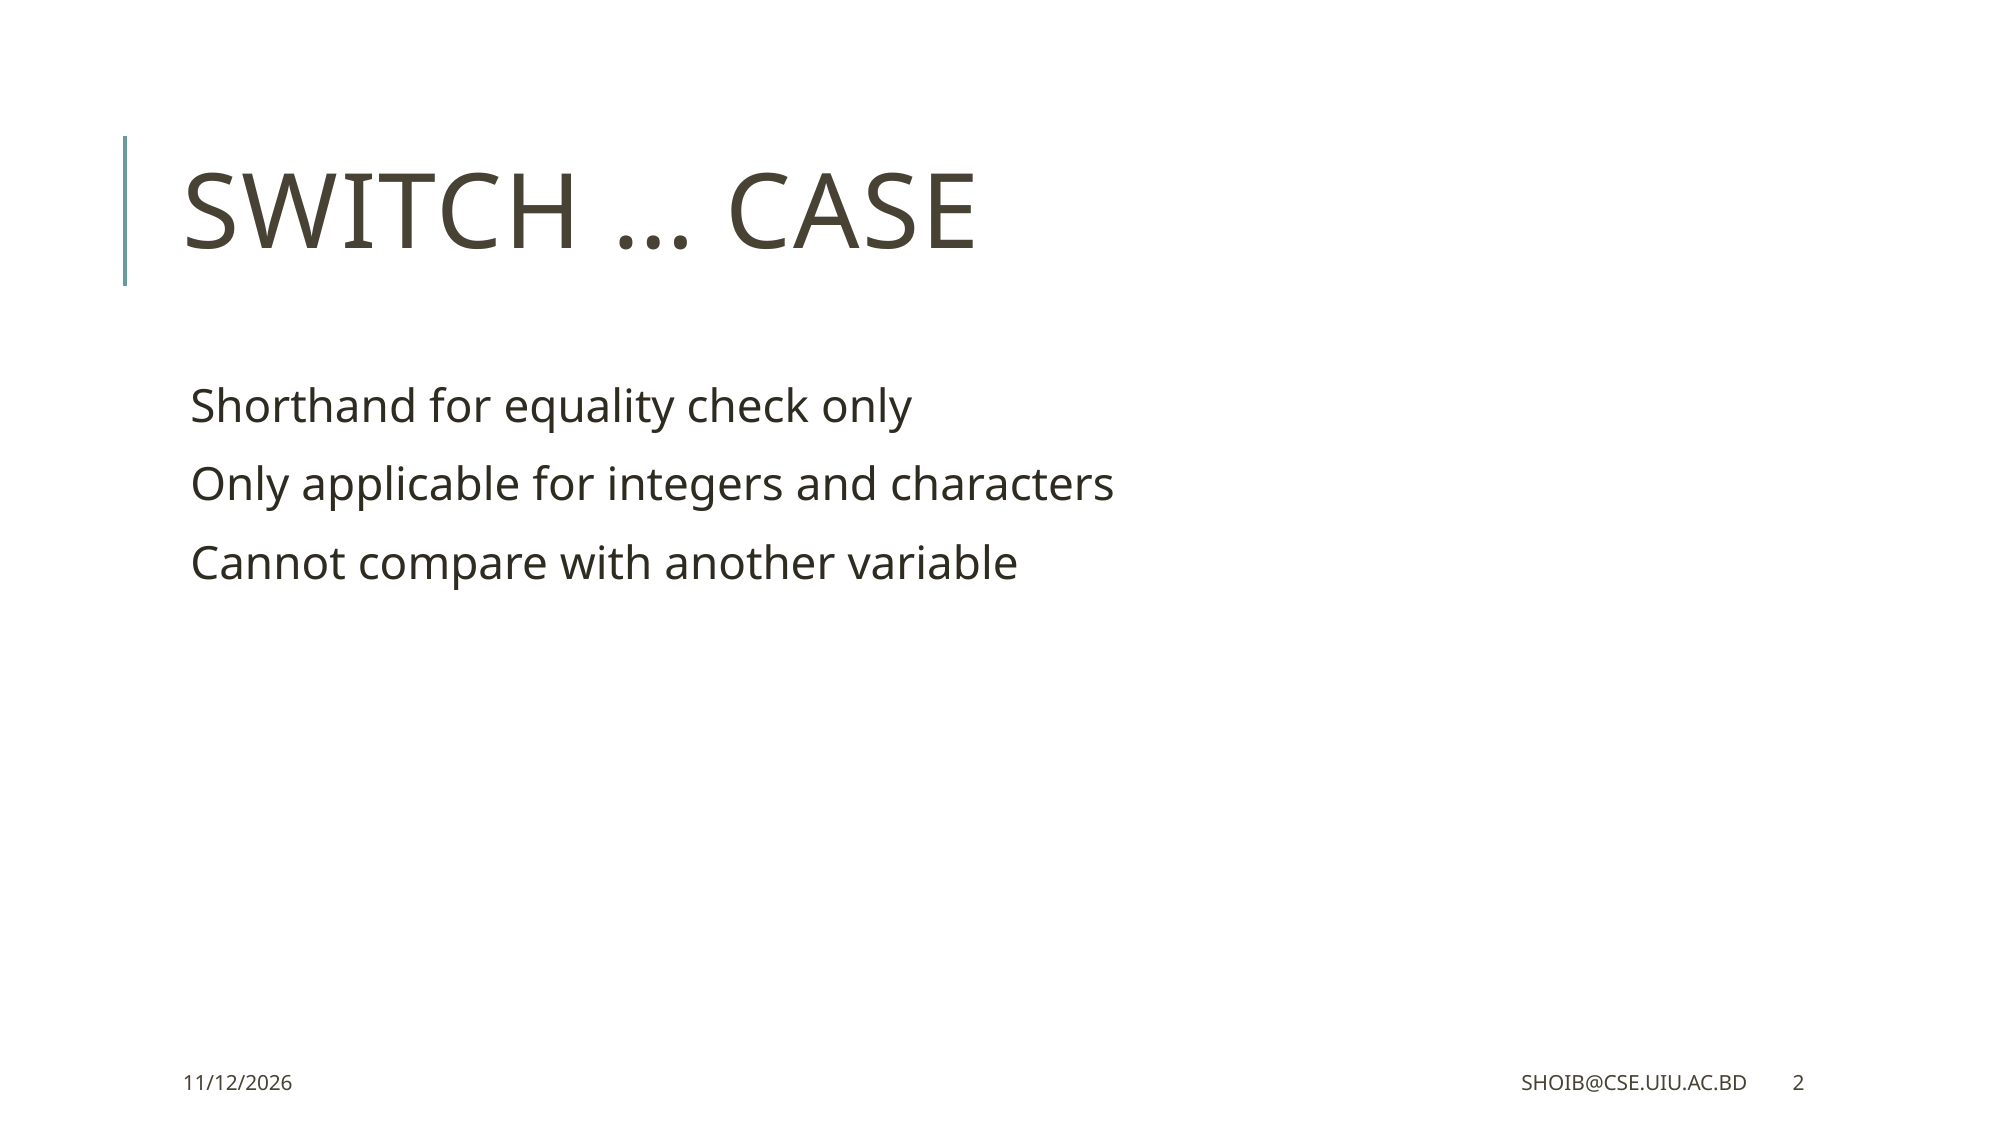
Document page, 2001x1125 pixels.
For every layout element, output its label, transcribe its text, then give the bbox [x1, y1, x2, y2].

slide_number 2 [1777, 1061, 1938, 1107]
slide_number 07-Jul-20 [168, 1061, 522, 1107]
footer shoib@cse.uiu.ac.bd [794, 1061, 1763, 1107]
list Shorthand for equality check only Only applicable for integers and characters Cannot compare with another variable [168, 375, 1763, 1035]
title Switch … case [168, 96, 1763, 342]
